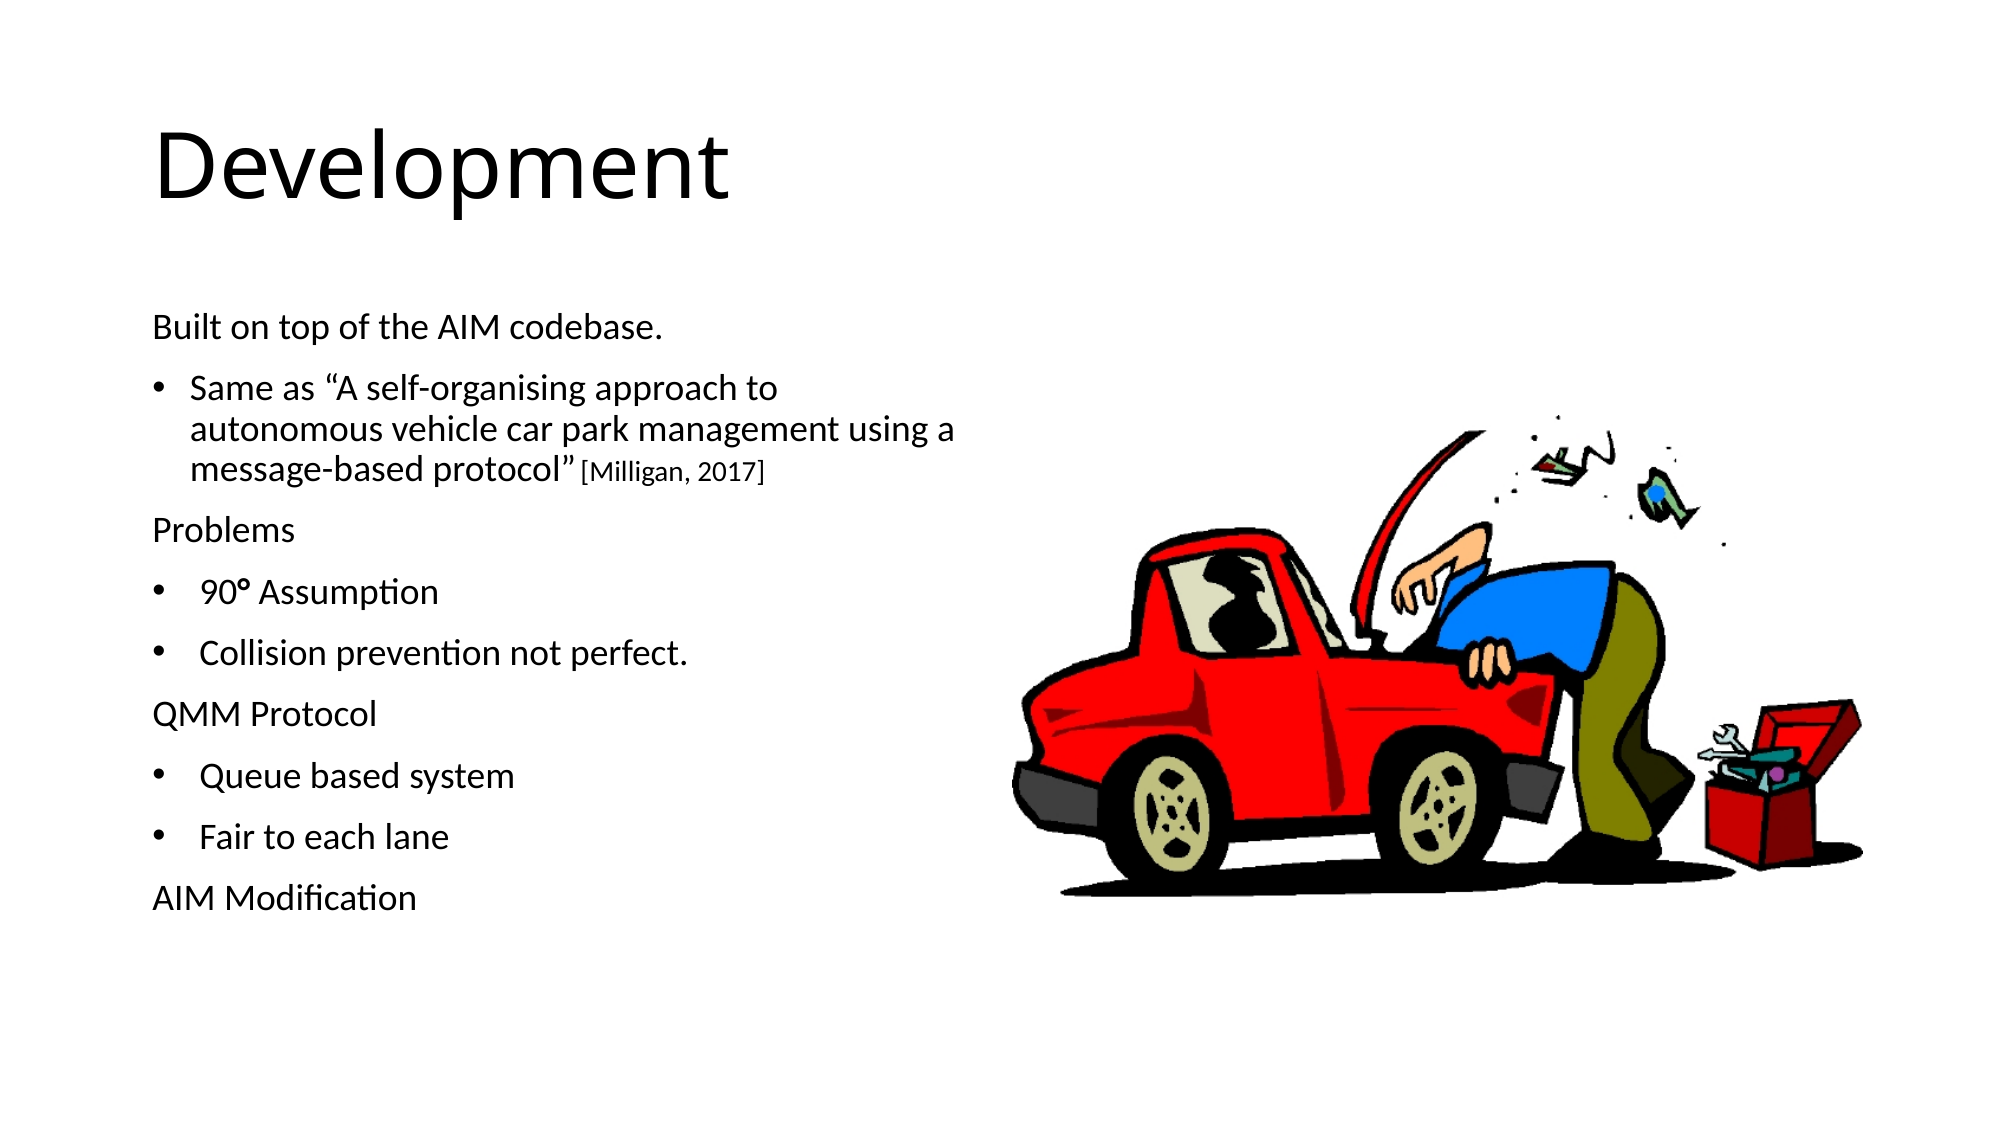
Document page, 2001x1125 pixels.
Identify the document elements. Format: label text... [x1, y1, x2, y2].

list Built on top of the AIM codebase. Same as “A self-organising approach to autonomous vehicle car park management using a message-based protocol” [Milligan, 2017] Problems 90° Assumption Collision prevention not perfect. QMM Protocol Queue based system Fair to each lane AIM Modification [137, 299, 988, 1014]
title Development [137, 59, 1863, 278]
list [1012, 415, 1863, 898]
